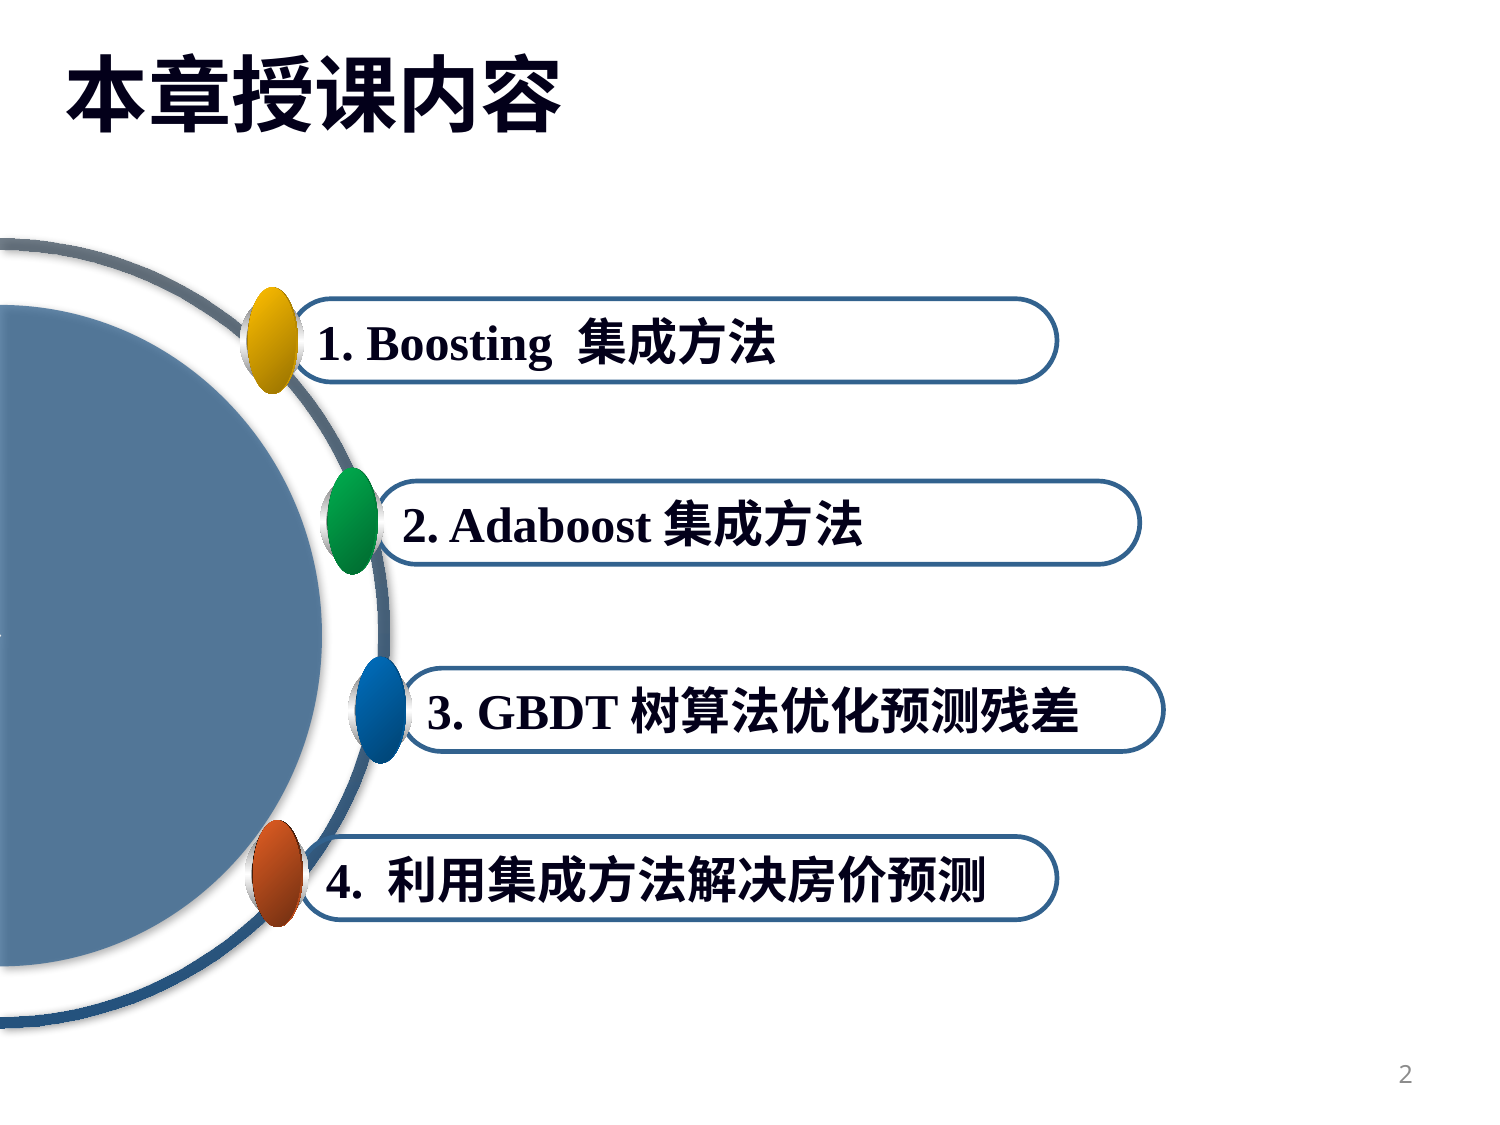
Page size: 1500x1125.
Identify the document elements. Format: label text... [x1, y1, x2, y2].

text_box 3. GBDT树算法优化预测残差 [413, 668, 1164, 752]
text_box [373, 572, 390, 656]
text_box 1. Boosting 集成方法 [304, 298, 1058, 383]
text_box [294, 387, 354, 467]
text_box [244, 820, 309, 927]
text_box [0, 924, 259, 1029]
text_box 4. 利用集成方法解决房价预测 [309, 836, 1058, 920]
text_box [319, 467, 385, 575]
text_box [0, 304, 322, 967]
text_box [312, 764, 368, 847]
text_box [239, 287, 304, 394]
text_box 2. Adaboost集成方法 [385, 481, 1140, 565]
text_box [348, 656, 413, 764]
title 本章授课内容 [49, 54, 1401, 197]
text_box [0, 237, 239, 338]
